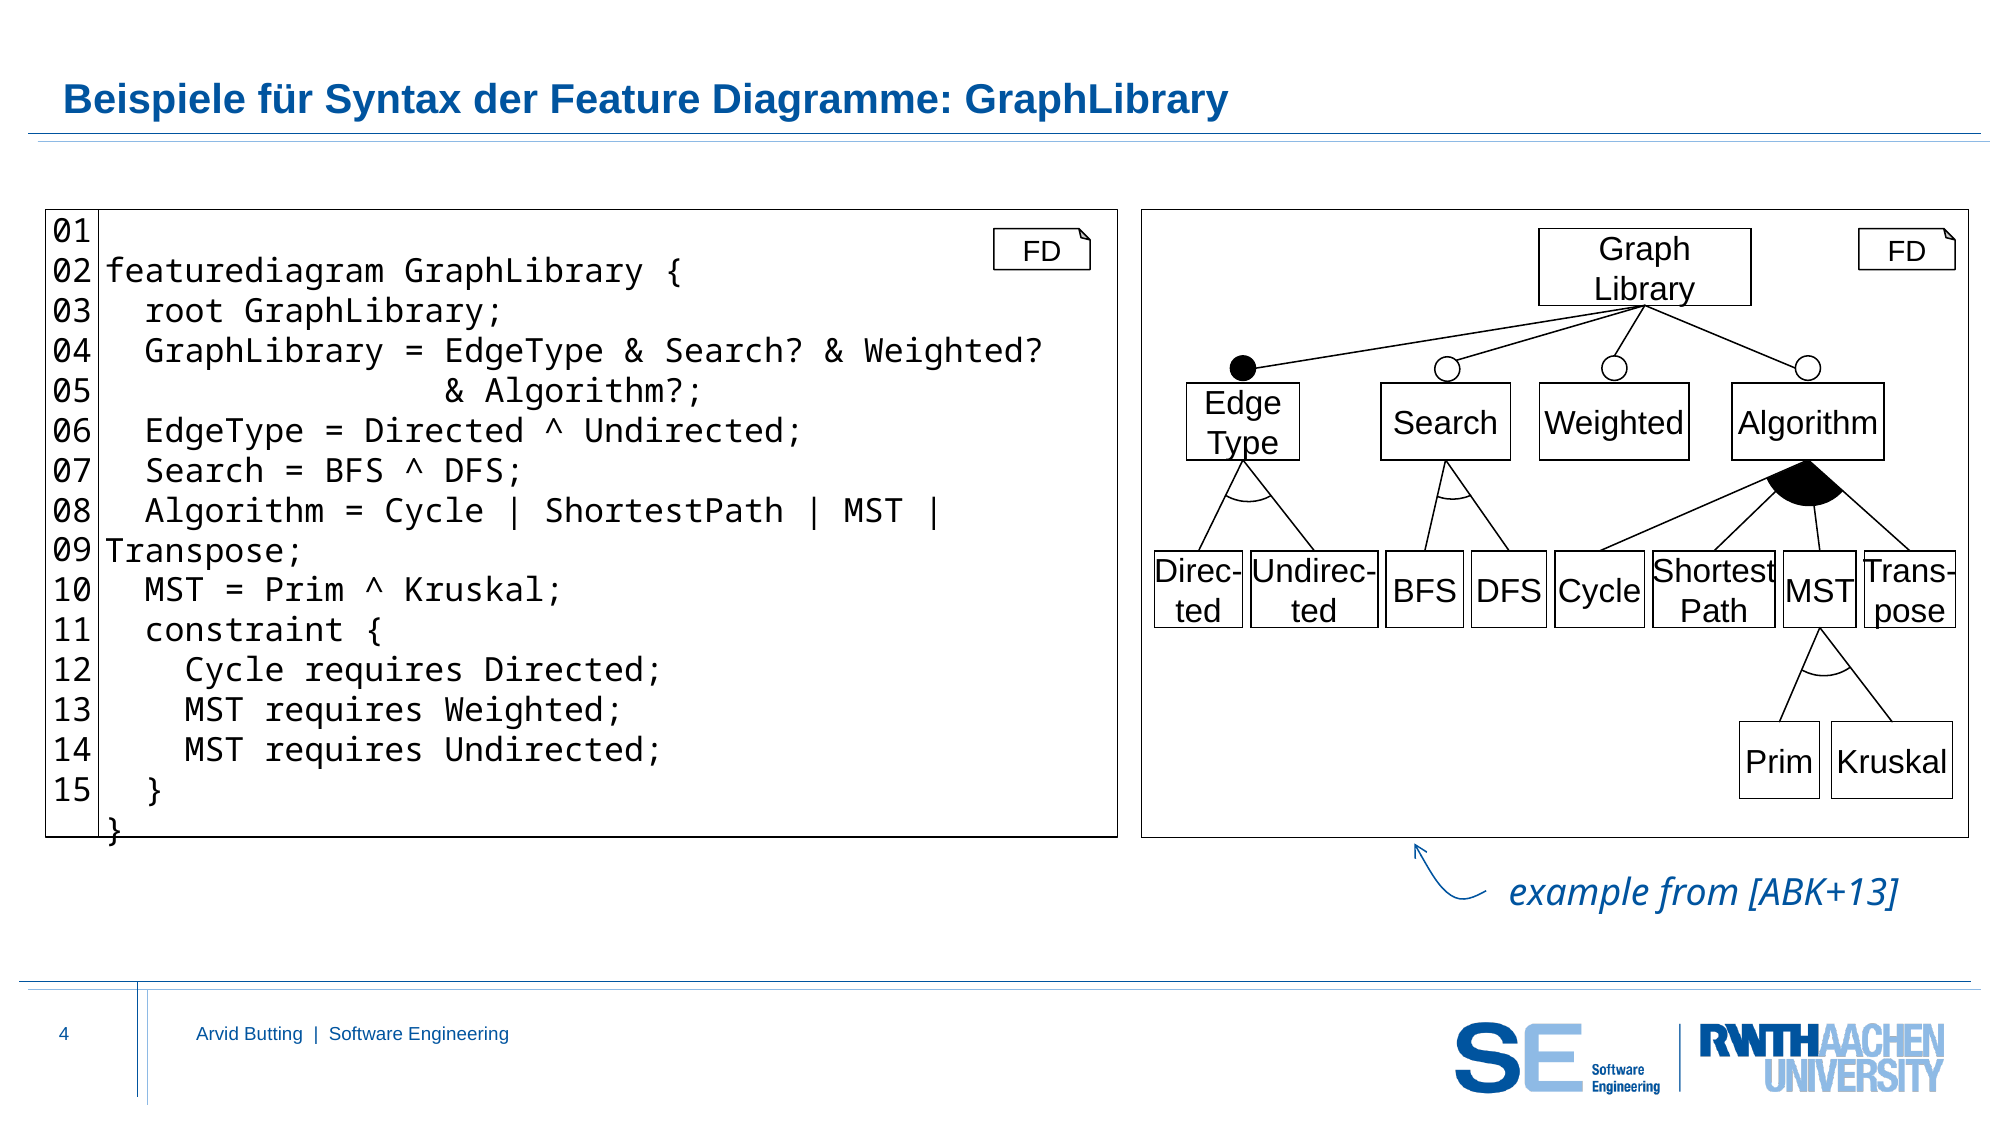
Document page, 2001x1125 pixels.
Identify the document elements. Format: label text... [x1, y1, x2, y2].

text_box Kruskal [1831, 721, 1953, 799]
text_box [1414, 843, 1487, 901]
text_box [1779, 627, 1819, 722]
text_box Prim [1739, 721, 1820, 799]
text_box Undirec- ted [1250, 550, 1378, 628]
text_box FD [1858, 228, 1956, 270]
text_box Direc- ted [1154, 550, 1243, 628]
text_box [1795, 355, 1821, 381]
text_box Trans- pose [1864, 550, 1956, 628]
text_box [1141, 209, 1969, 838]
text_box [1255, 305, 1645, 369]
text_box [1614, 305, 1645, 356]
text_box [1645, 305, 1800, 360]
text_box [1599, 459, 1714, 551]
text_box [1445, 459, 1510, 551]
text_box Shortest Path [1652, 551, 1776, 628]
text_box DFS [1471, 550, 1547, 628]
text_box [1424, 459, 1445, 551]
picture [1435, 990, 1964, 1125]
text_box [1714, 459, 1808, 551]
text_box Edge Type [1186, 383, 1300, 460]
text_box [1808, 459, 1910, 551]
text_box MST [1783, 551, 1857, 627]
text_box 01 02 03 04 05 06 07 08 09 10 11 12 13 14 15 [45, 209, 99, 838]
list featurediagram GraphLibrary { root GraphLibrary; GraphLibrary = EdgeType & Search? & Weighted? & Algorithm?; EdgeType = Directed ^ Undirected; Search = BFS ^ DFS; Algorithm = Cycle | ShortestPath | MST | Transpose; MST = Prim ^ Kruskal; constraint { Cycle requires Directed; MST requires Weighted; MST requires Undirected; } } [99, 209, 1118, 838]
text_box Cycle [1554, 550, 1645, 628]
title Beispiele für Syntax der Feature Diagramme: GraphLibrary [63, 33, 1947, 123]
text_box BFS [1386, 550, 1464, 628]
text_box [1198, 459, 1242, 551]
text_box example from [ABK+13] [1494, 860, 1914, 921]
text_box FD [993, 228, 1091, 270]
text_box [1242, 459, 1315, 551]
text_box [1601, 369, 1627, 381]
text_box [1819, 627, 1893, 722]
